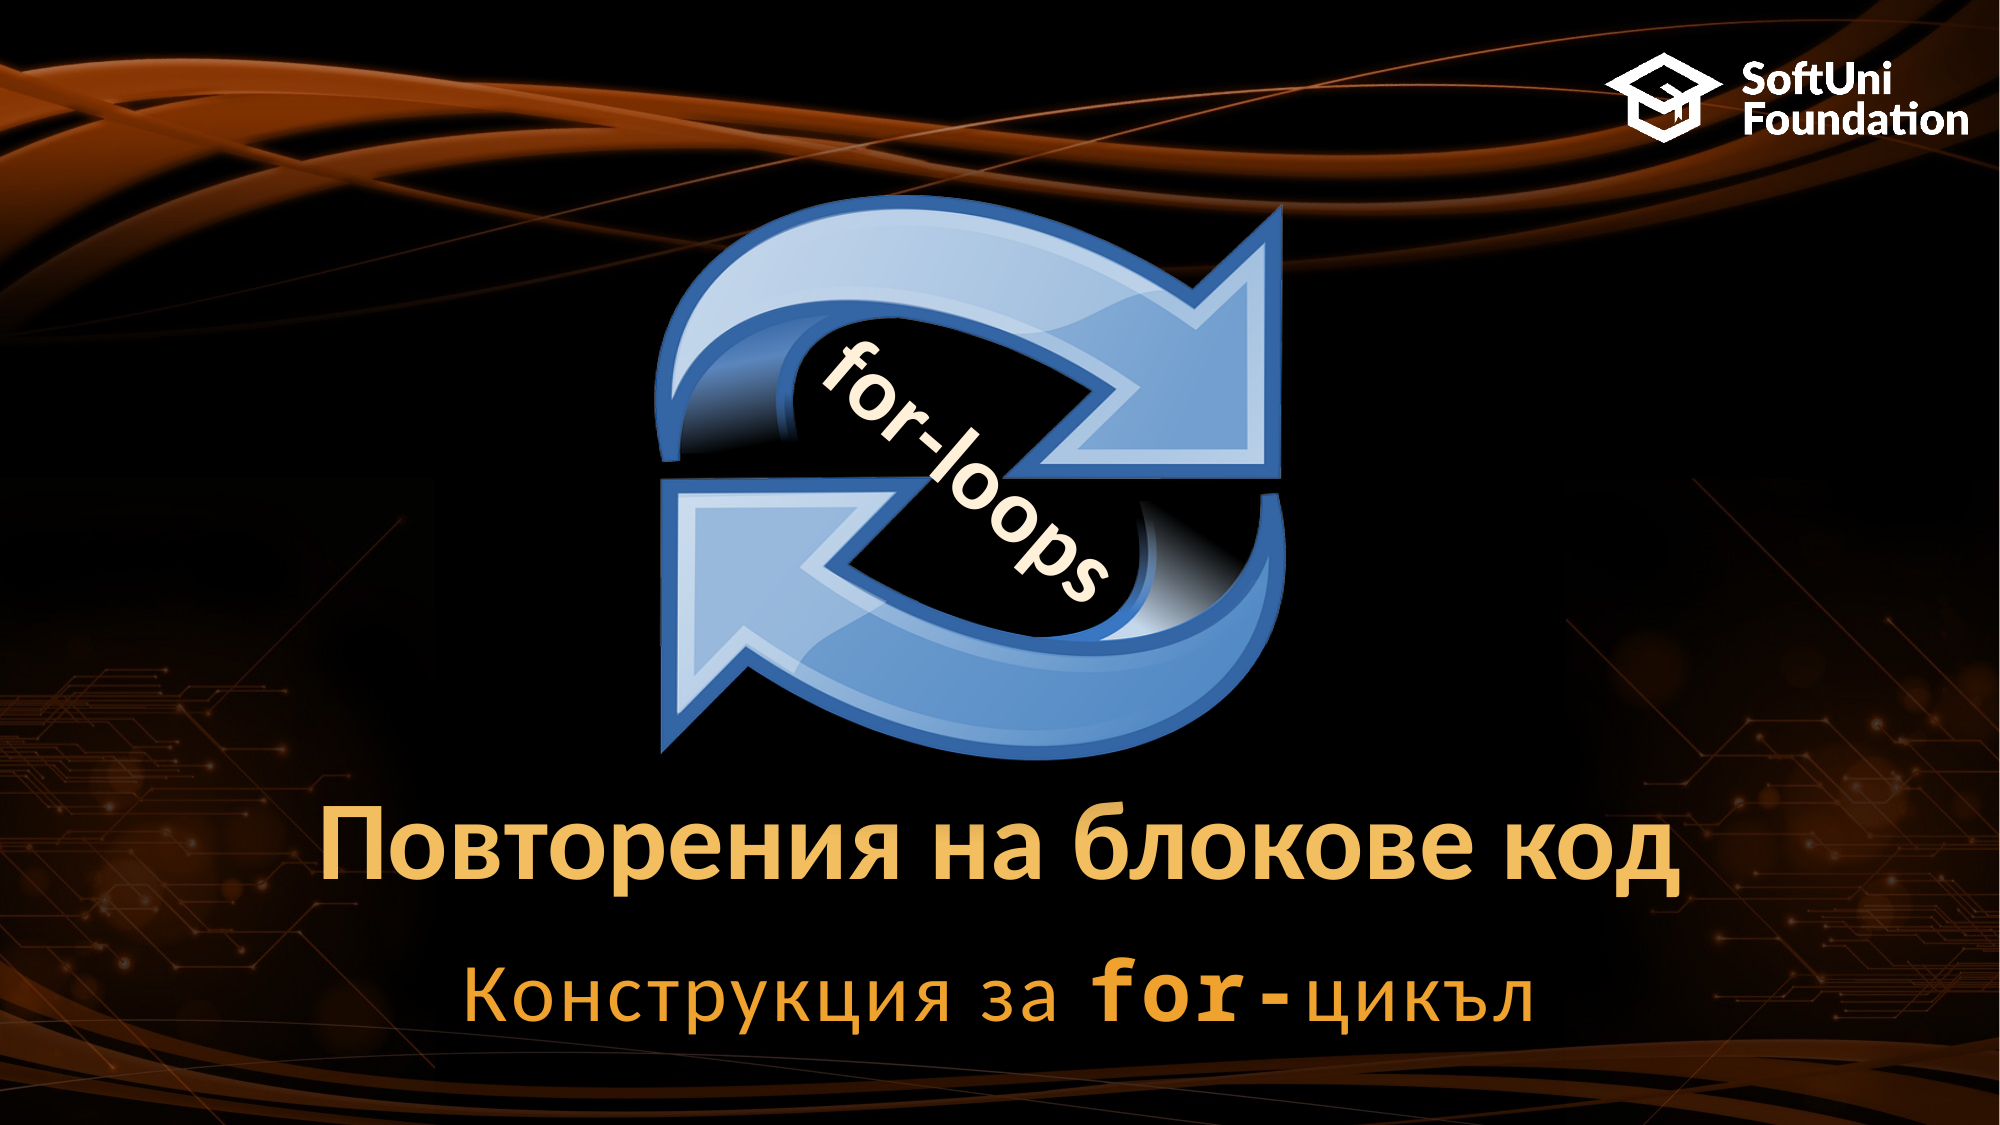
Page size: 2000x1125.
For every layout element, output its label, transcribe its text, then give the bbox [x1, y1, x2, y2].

picture [0, 0, 2000, 1125]
title Повторения на блокове код [149, 774, 1850, 910]
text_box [574, 195, 1357, 844]
list Конструкция за for-цикъл [149, 927, 1850, 1045]
